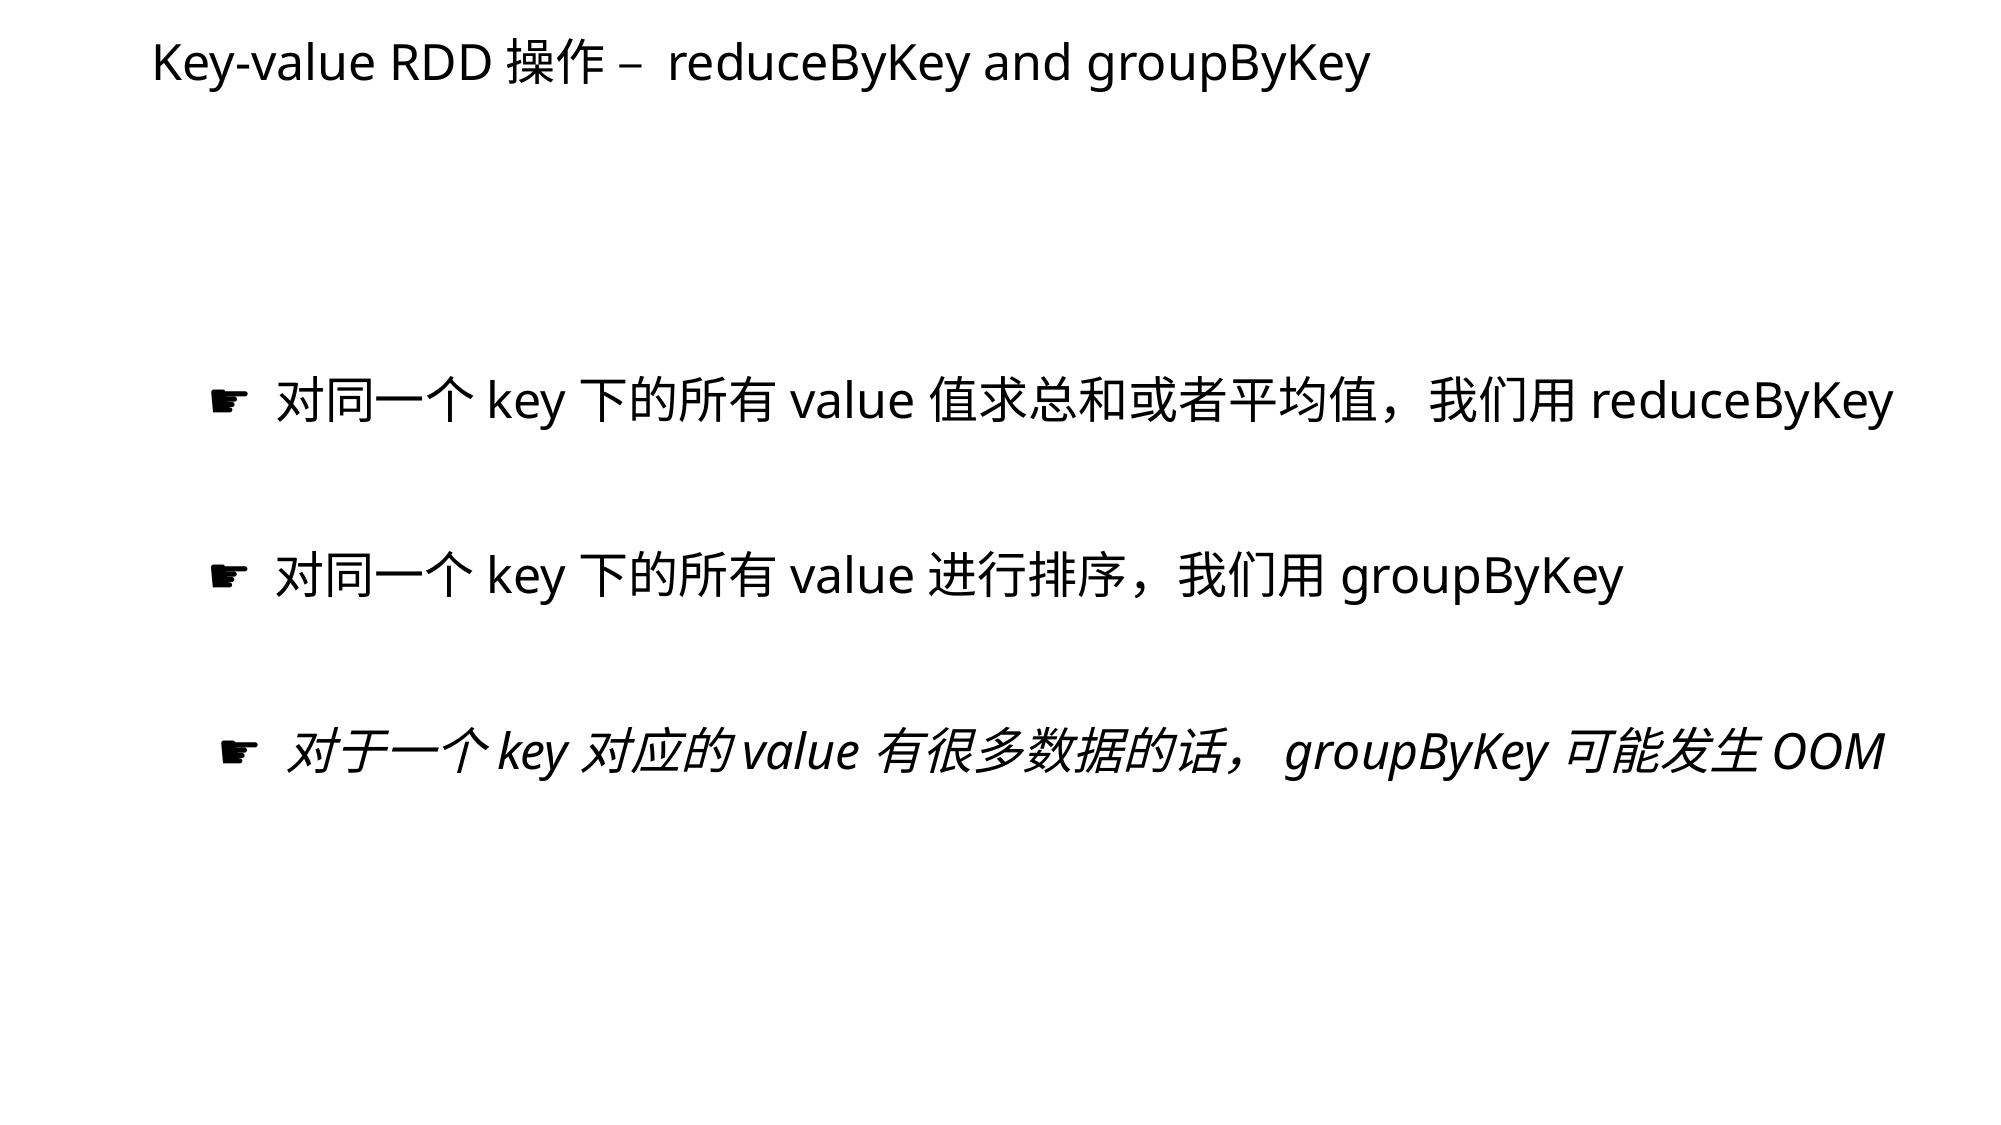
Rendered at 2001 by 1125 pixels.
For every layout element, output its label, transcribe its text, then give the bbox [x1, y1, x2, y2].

text_box ☛ 对于一个key对应的value有很多数据的话，groupByKey可能发生OOM [202, 711, 1901, 787]
text_box ☛ 对同一个key下的所有value进行排序，我们用groupByKey [192, 536, 1639, 612]
text_box Key-value RDD操作 – reduceByKey and groupByKey [136, 23, 1386, 98]
text_box ☛ 对同一个key下的所有value值求总和或者平均值，我们用reduceByKey [192, 361, 1909, 436]
